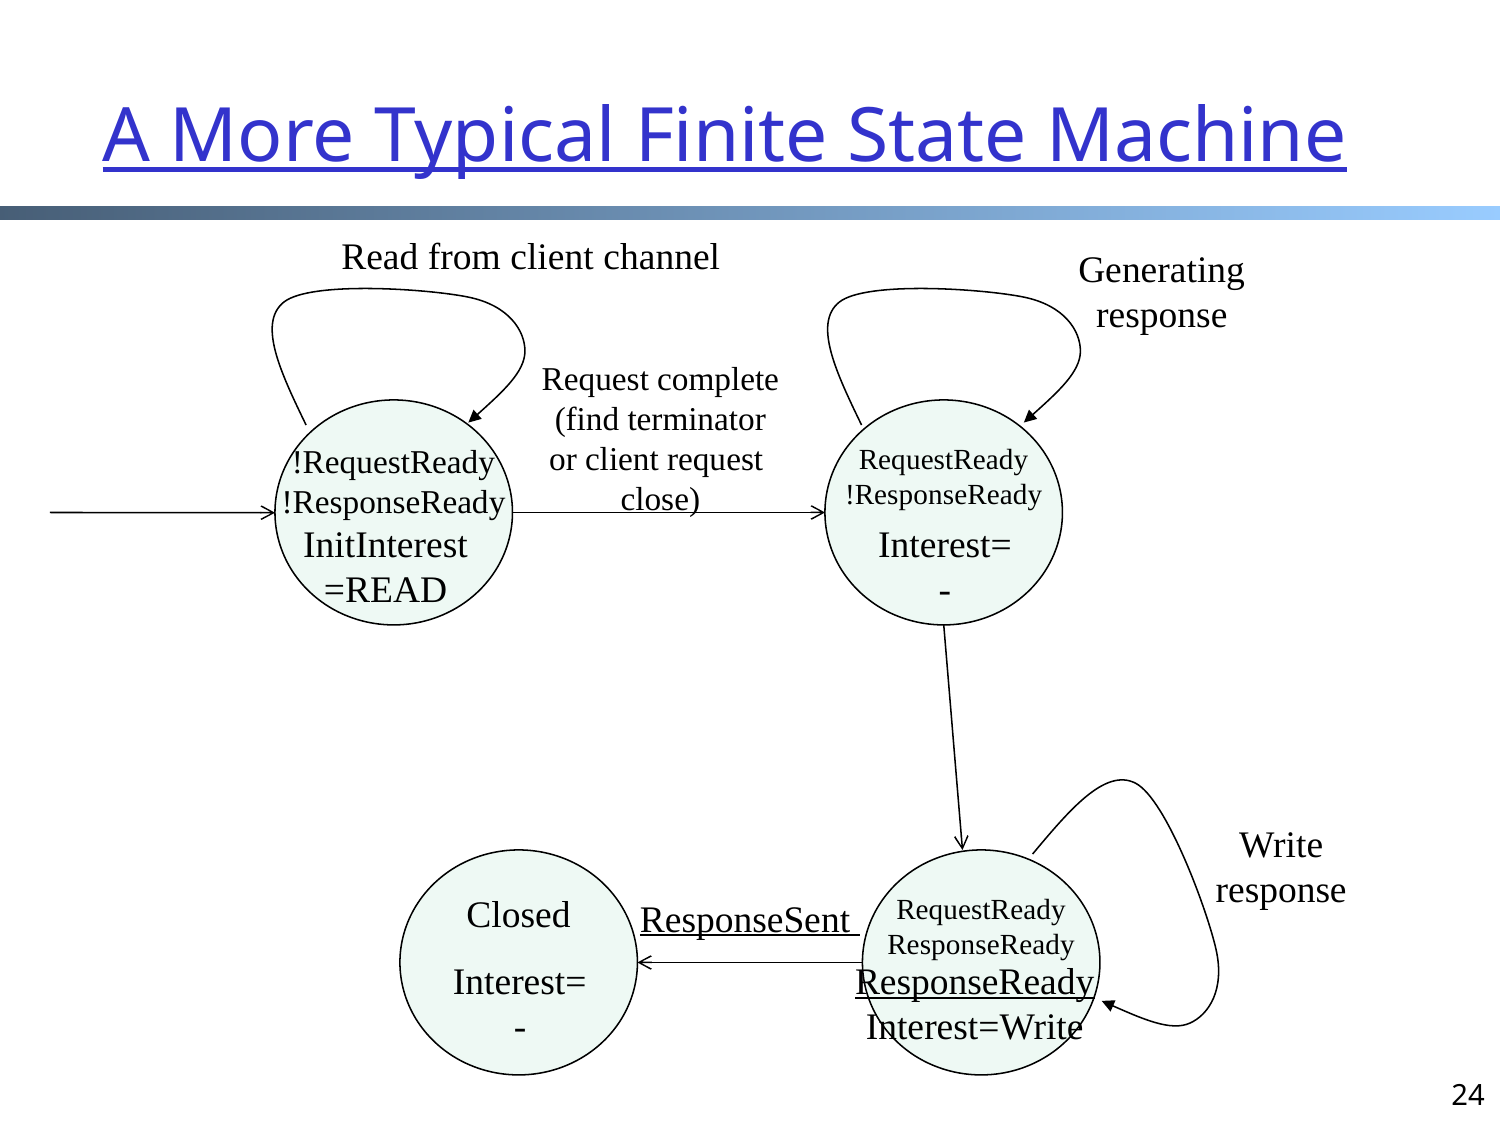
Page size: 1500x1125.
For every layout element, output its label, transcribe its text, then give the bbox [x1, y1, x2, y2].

text_box ResponseSent [562, 887, 938, 948]
text_box ResponseReady Interest=Write [787, 949, 1163, 1055]
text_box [840, 727, 1066, 748]
text_box Closed [399, 849, 638, 1045]
text_box Read from client channel [326, 224, 736, 285]
text_box RequestReady ResponseReady [863, 849, 1076, 949]
text_box !RequestReady !ResponseReady [274, 423, 513, 587]
text_box RequestReady !ResponseReady [824, 423, 1063, 595]
text_box !RequestReady !ResponseReady [352, 618, 435, 625]
slide_number 24 [1424, 1068, 1500, 1125]
text_box [1032, 779, 1219, 1026]
text_box [827, 288, 1081, 426]
text_box Request complete (find terminator or client request close) [526, 349, 795, 510]
text_box RequestReady ResponseReady [913, 1055, 1049, 1075]
text_box Write response [1200, 812, 1362, 918]
text_box Interest= - [863, 512, 1027, 618]
text_box Closed [451, 1055, 587, 1075]
text_box InitInterest =READ [288, 512, 483, 618]
text_box Generating response [1063, 237, 1261, 343]
text_box RequestReady !ResponseReady [902, 618, 985, 625]
text_box Interest= - [438, 949, 602, 1055]
title A More Typical Finite State Machine [87, 37, 1425, 225]
text_box [272, 288, 526, 426]
